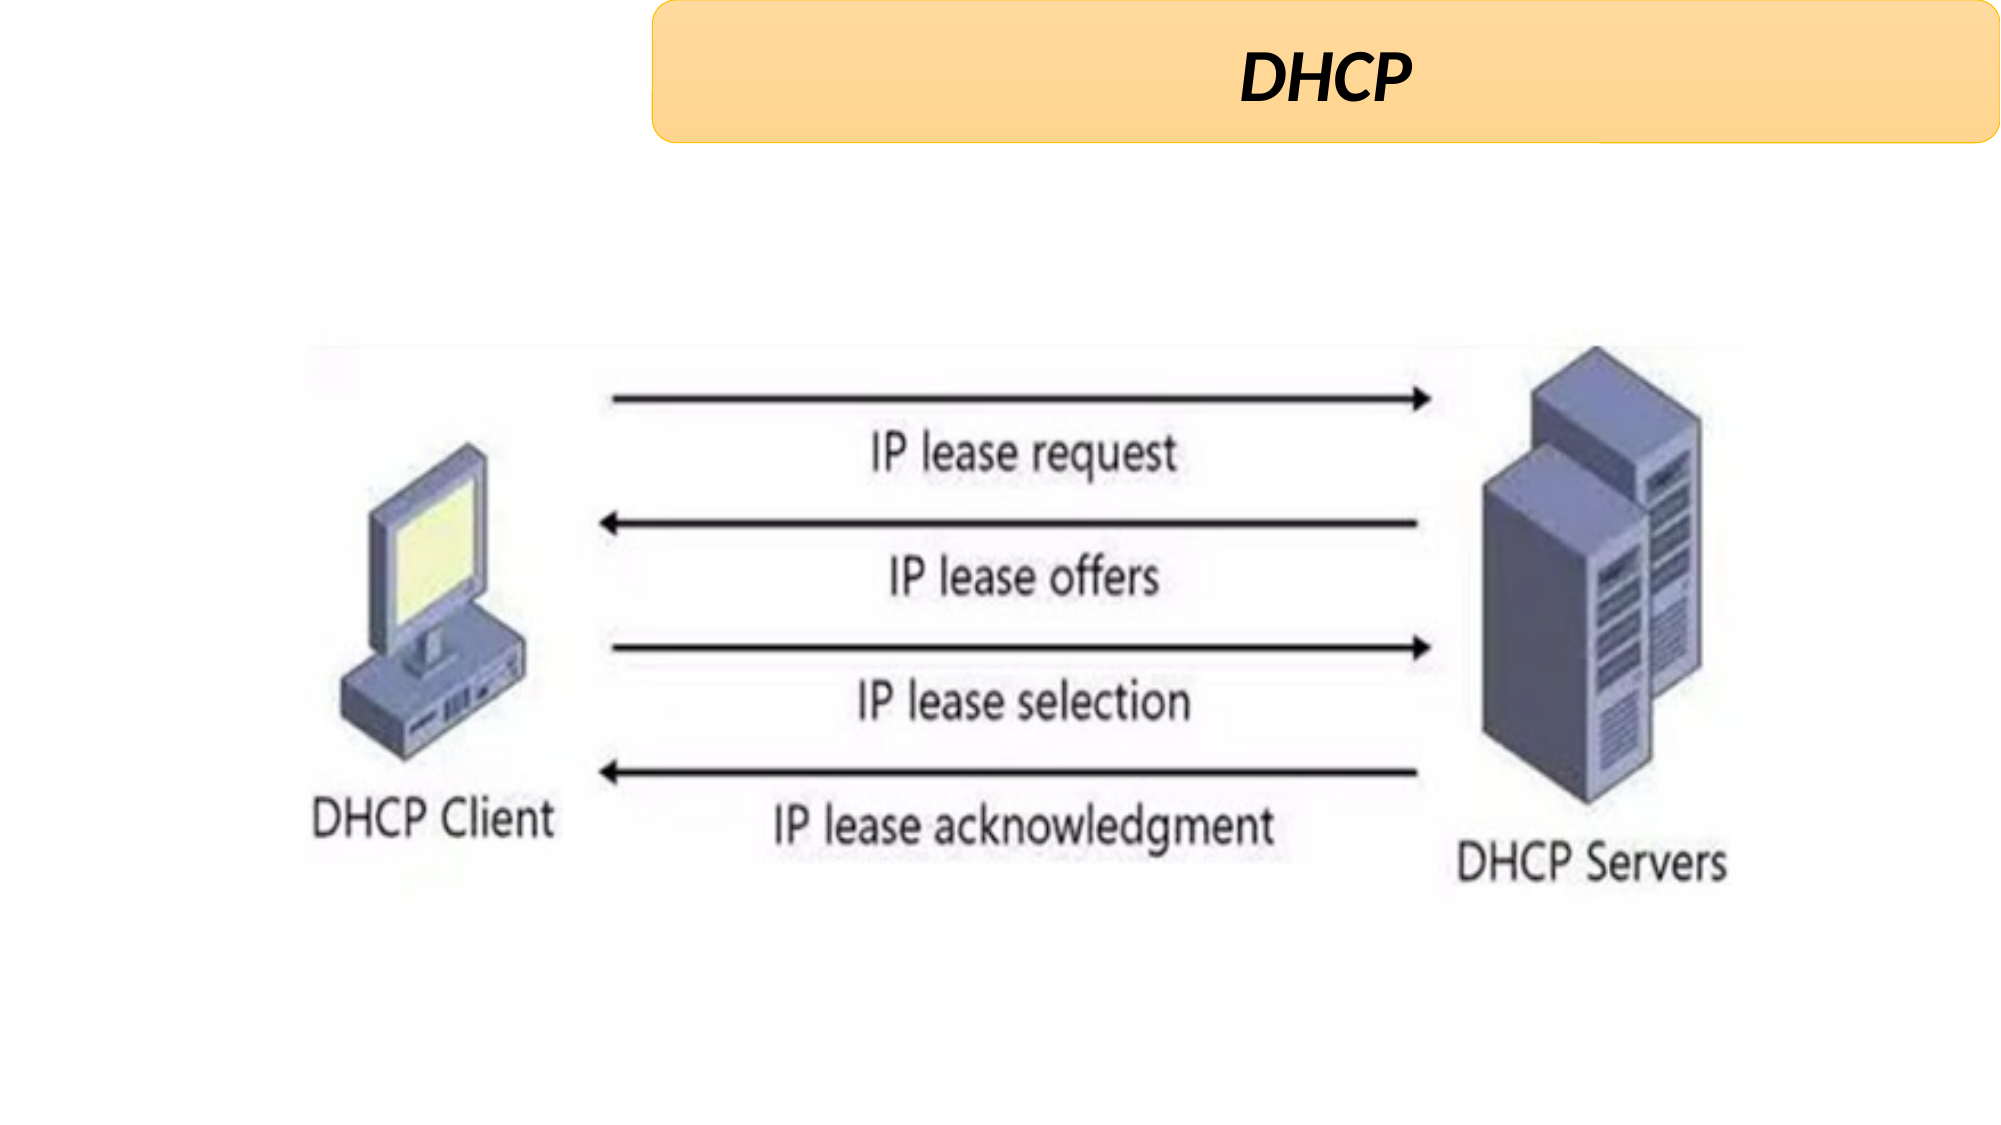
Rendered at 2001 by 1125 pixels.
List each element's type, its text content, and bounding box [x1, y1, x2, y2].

text_box DHCP [651, 0, 2000, 144]
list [301, 222, 1745, 925]
